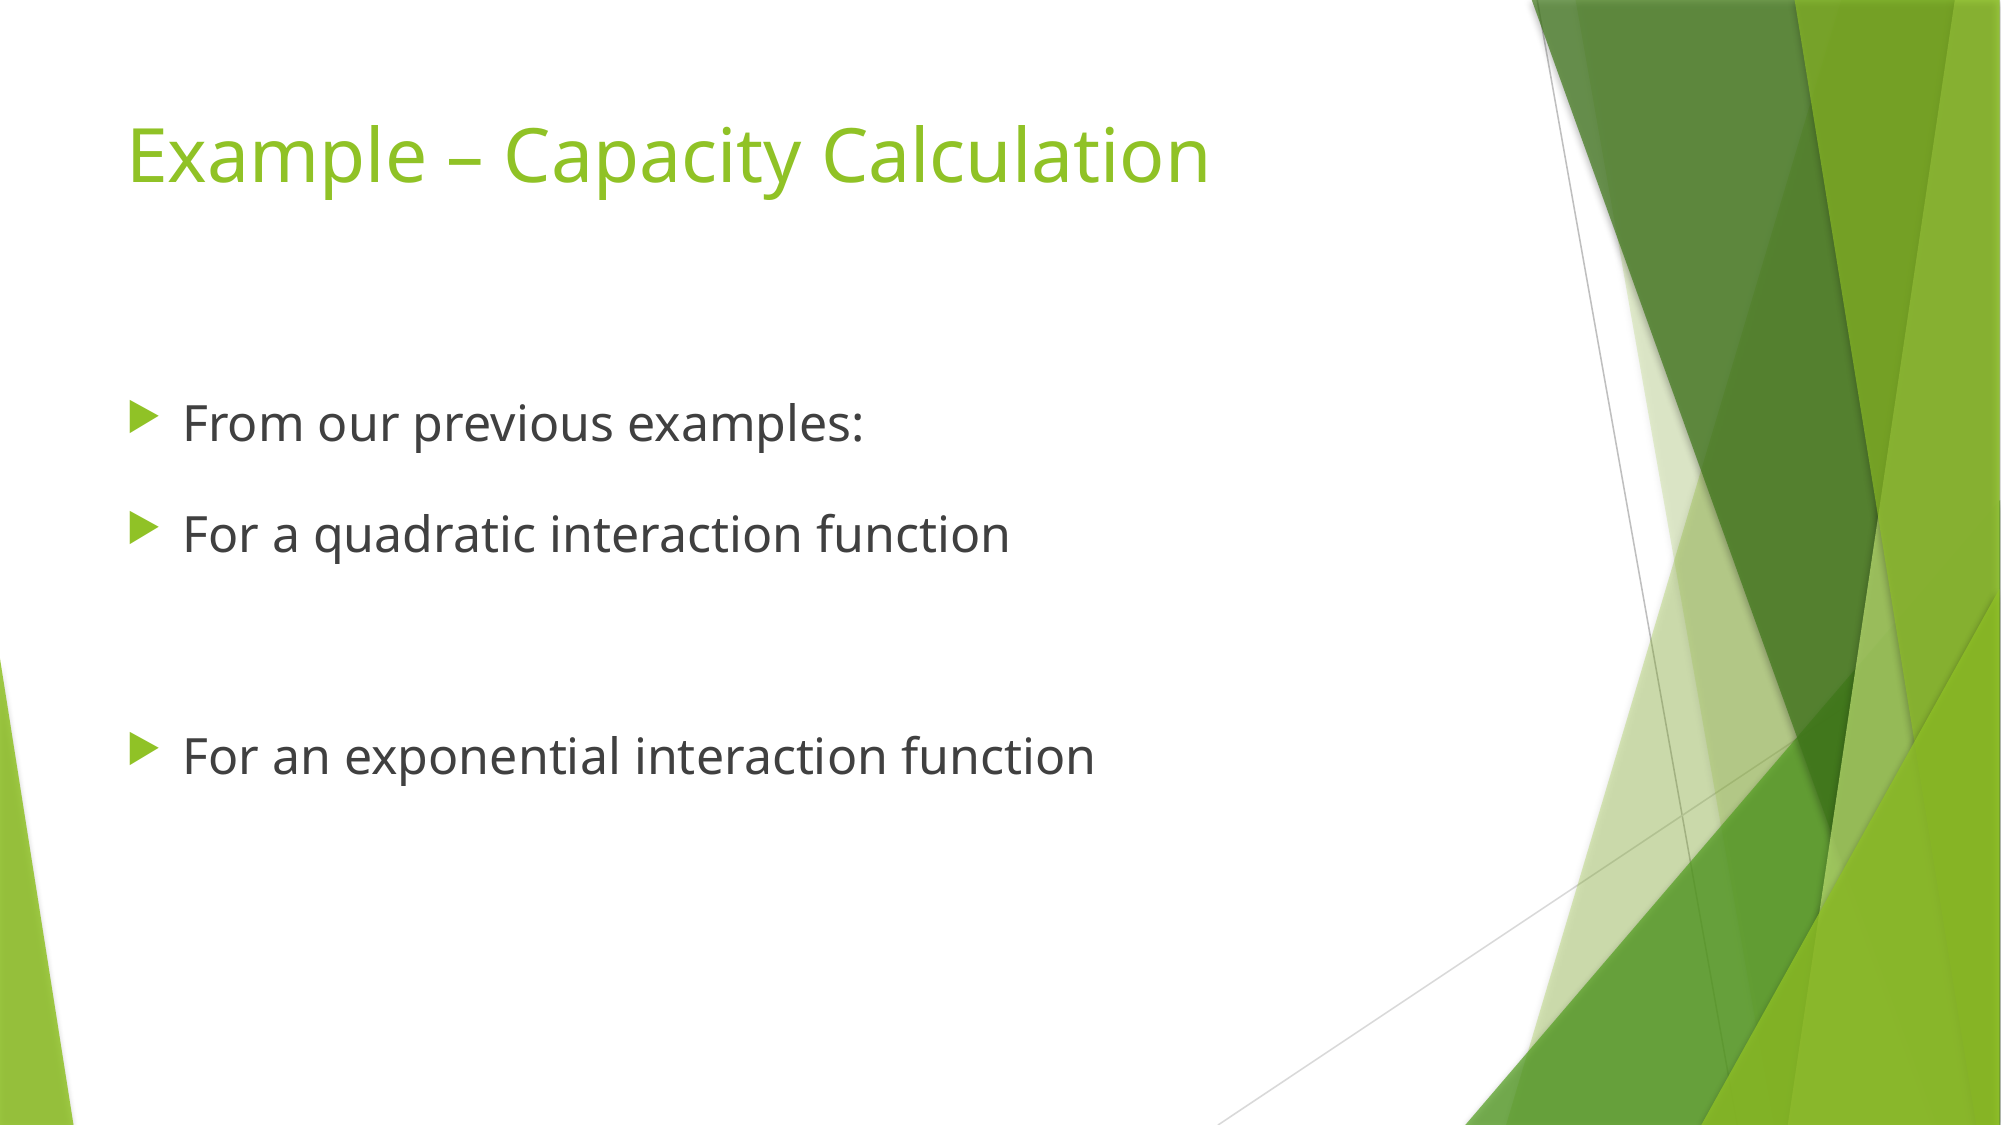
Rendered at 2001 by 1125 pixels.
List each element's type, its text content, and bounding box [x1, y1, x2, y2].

title Example – Capacity Calculation [111, 99, 1522, 317]
